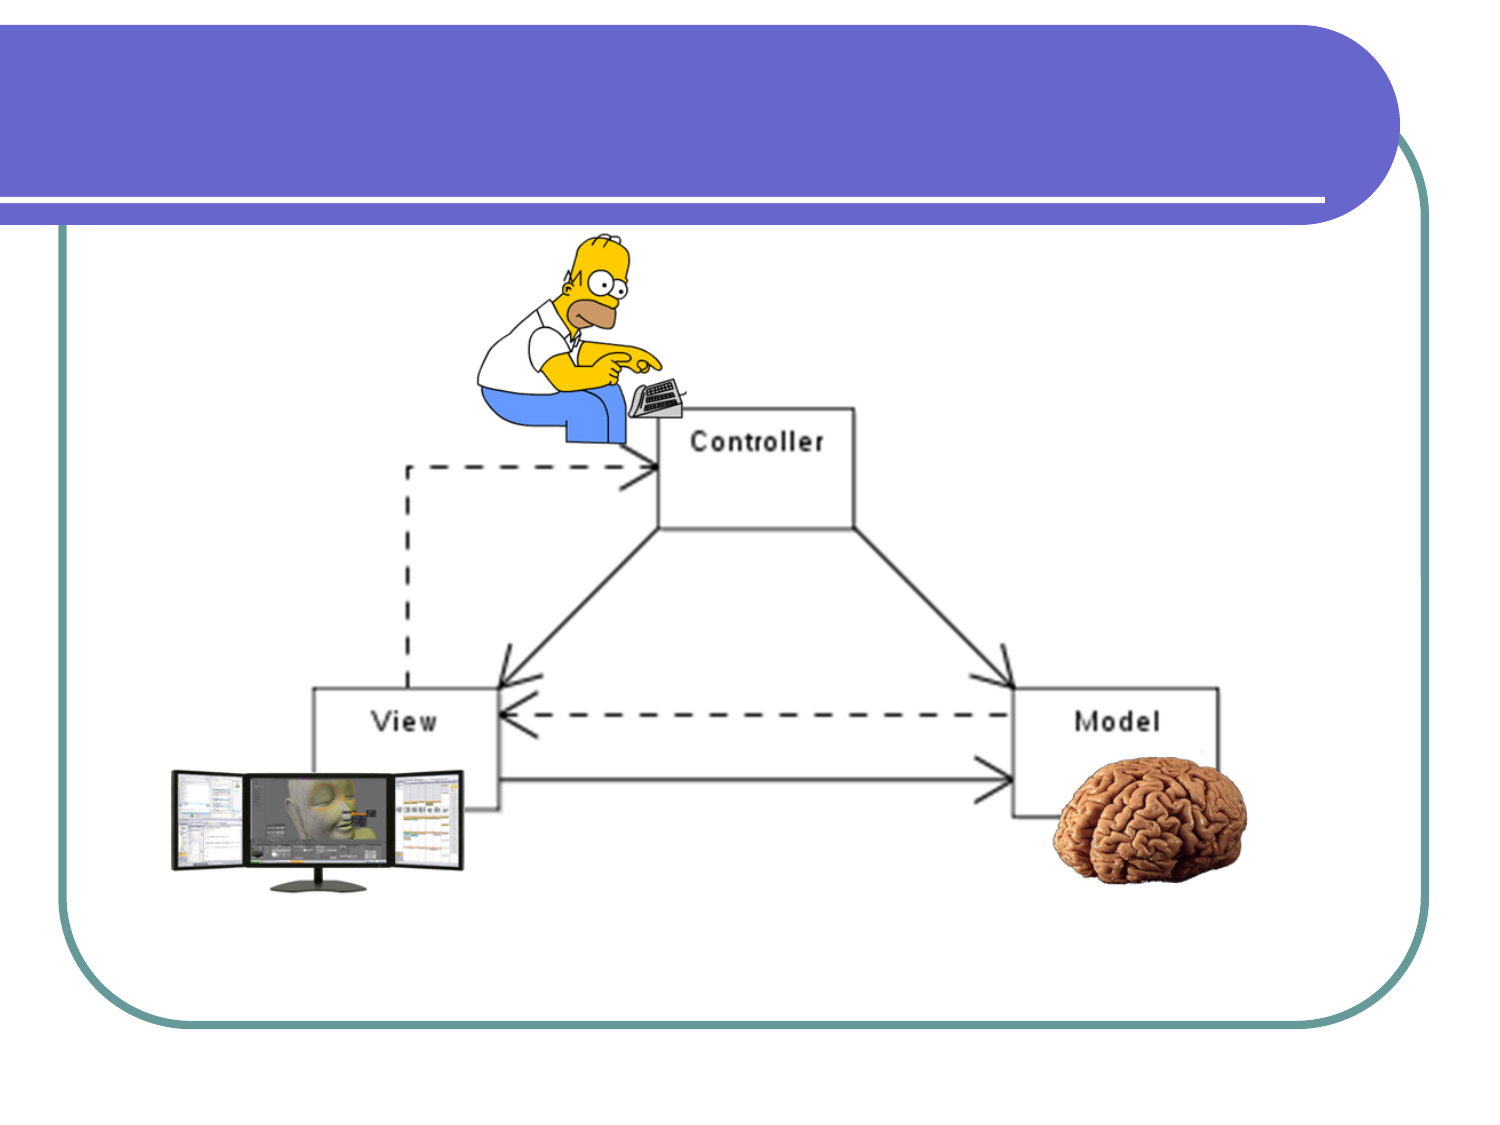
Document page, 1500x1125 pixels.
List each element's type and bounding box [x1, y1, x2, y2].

picture [170, 231, 1255, 900]
